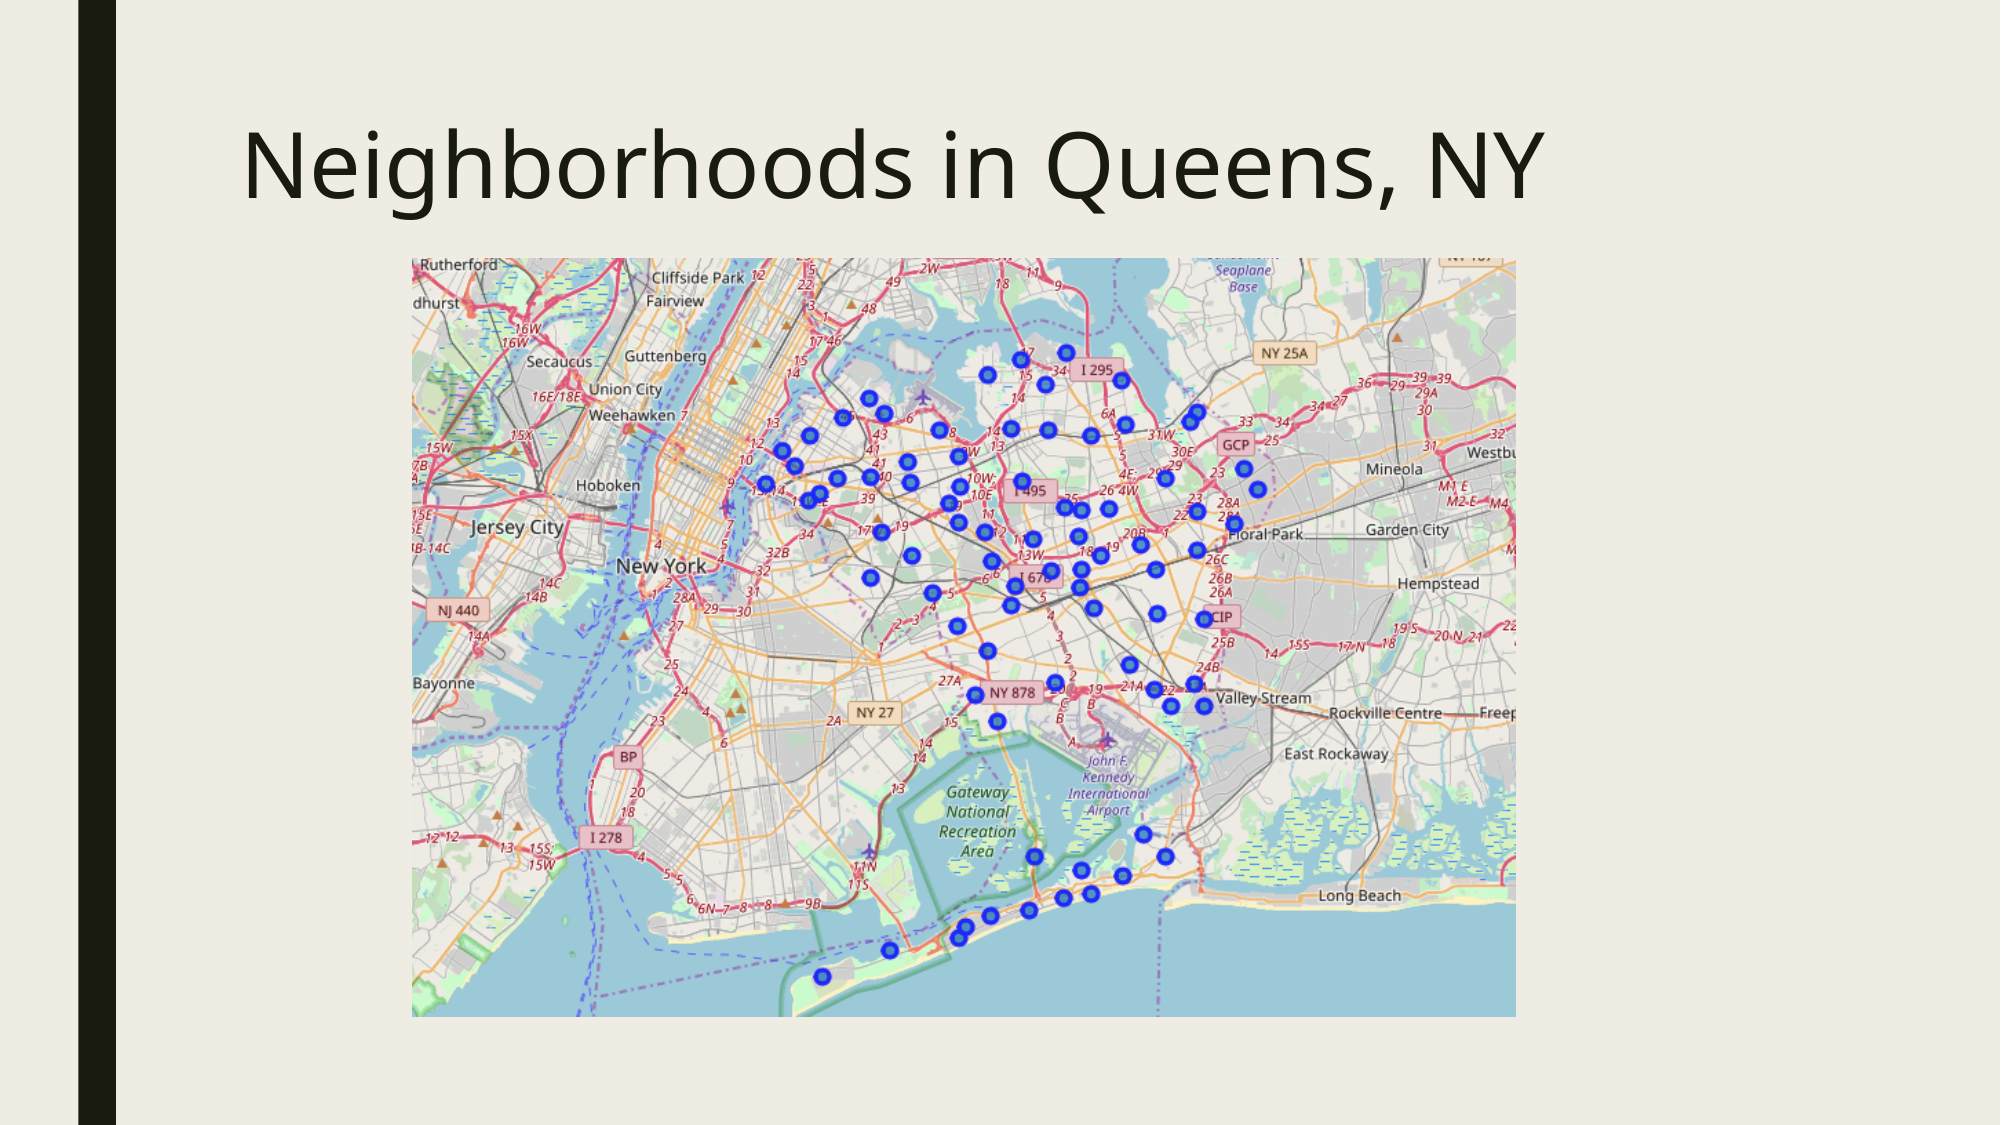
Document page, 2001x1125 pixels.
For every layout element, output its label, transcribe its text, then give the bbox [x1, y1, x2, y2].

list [412, 258, 1516, 1017]
title Neighborhoods in Queens, NY [225, 112, 1800, 244]
